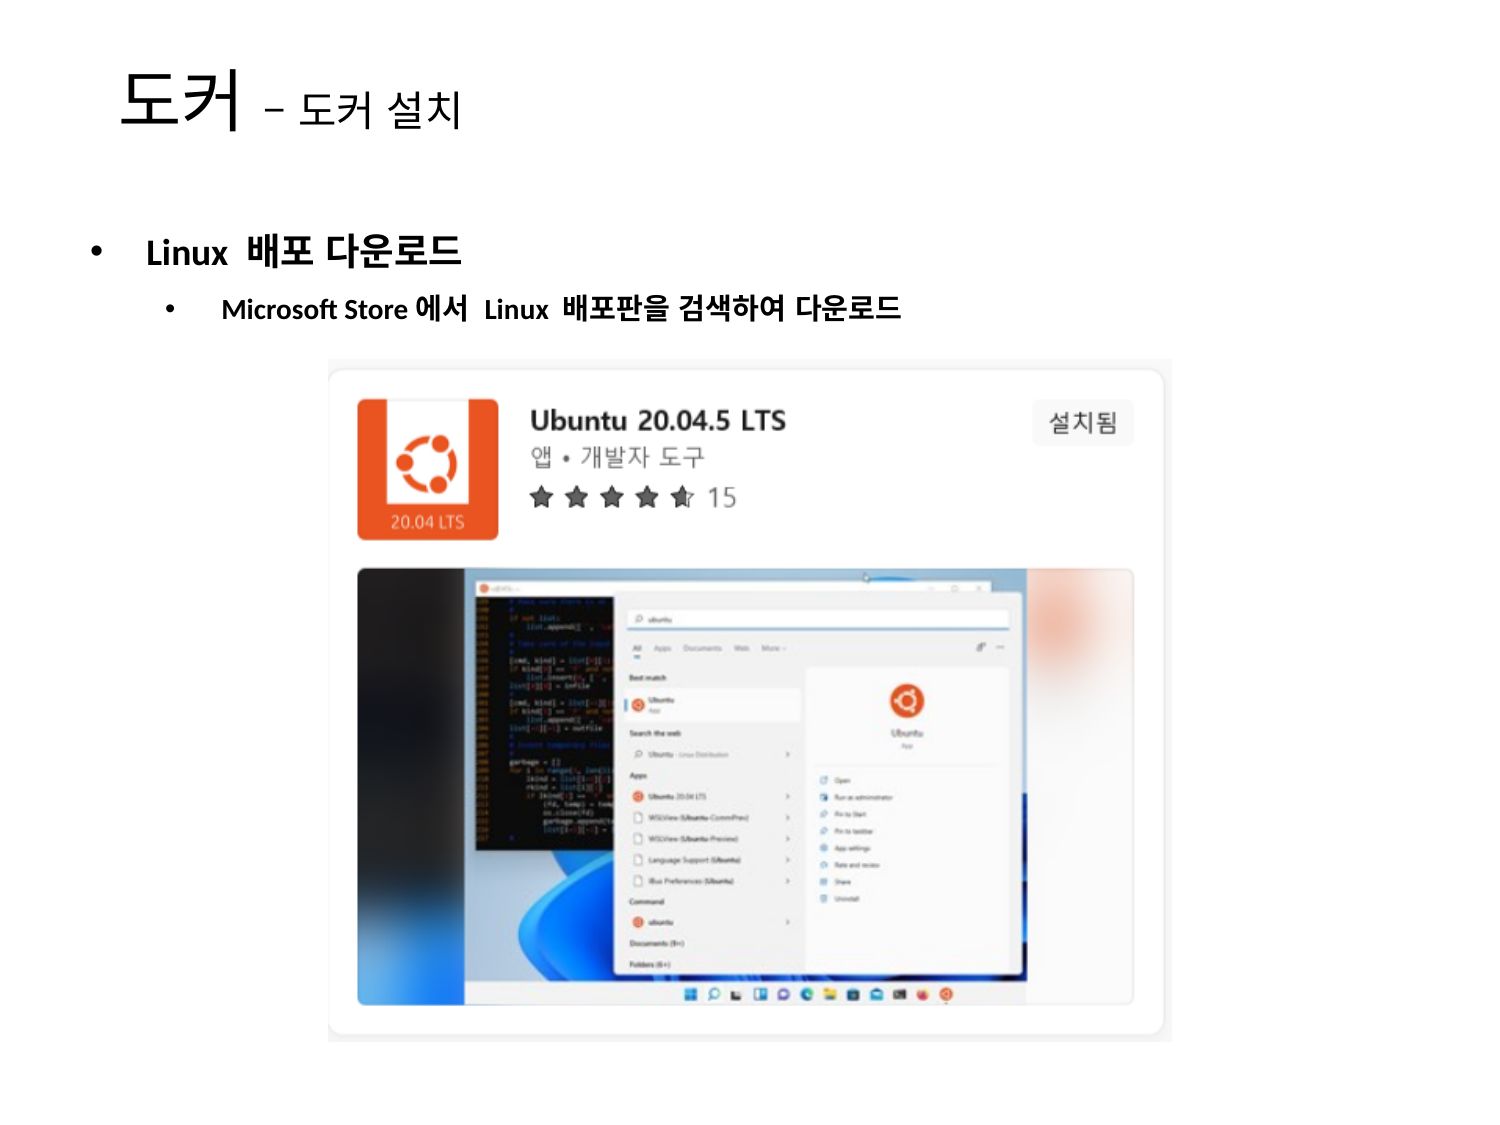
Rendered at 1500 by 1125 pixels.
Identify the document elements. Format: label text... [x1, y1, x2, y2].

list Linux 배포 다운로드 Microsoft Store에서 Linux 배포판을 검색하여 다운로드 [75, 197, 1425, 402]
title 도커 – 도커 설치 [103, 59, 1397, 197]
picture [328, 359, 1172, 1042]
